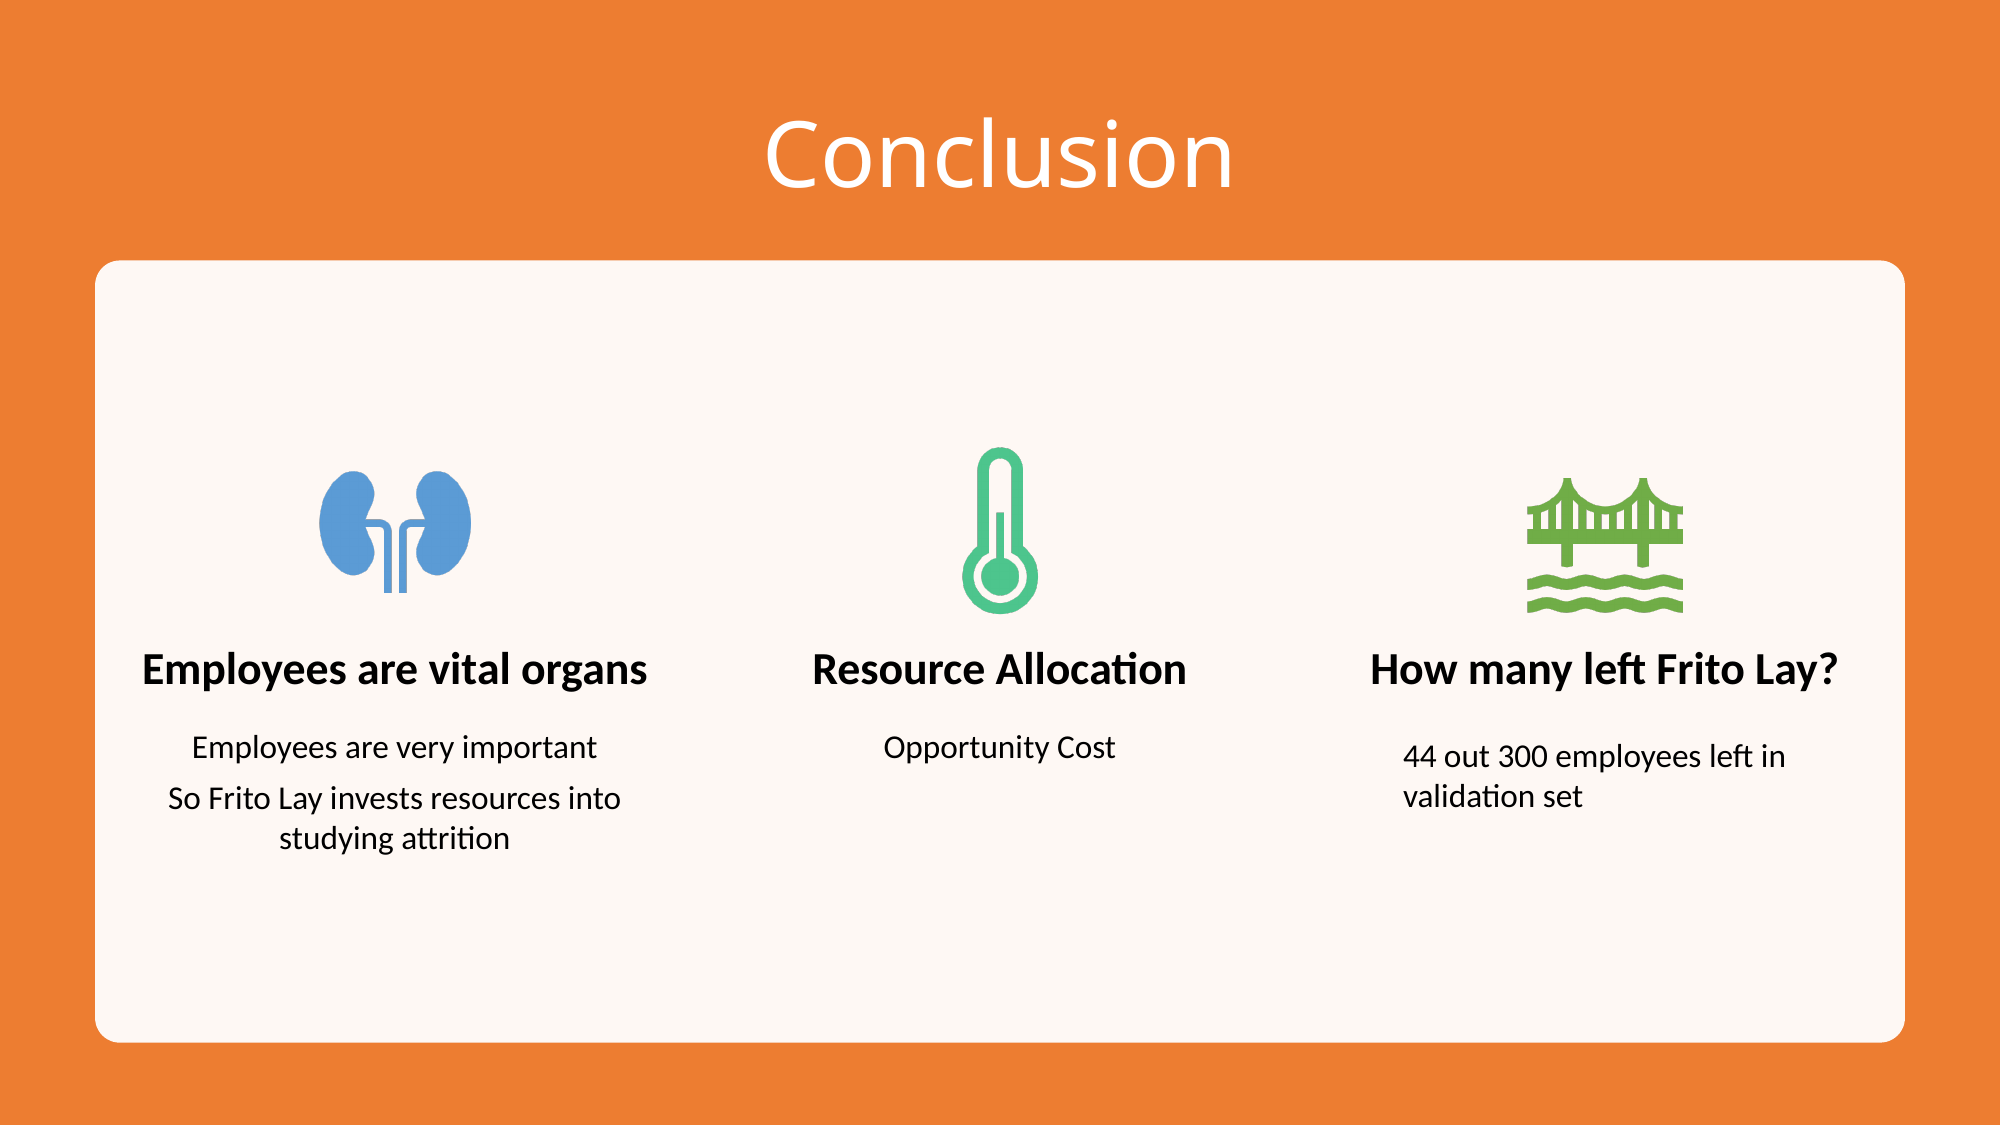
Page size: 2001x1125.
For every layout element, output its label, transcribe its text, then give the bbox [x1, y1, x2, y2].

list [137, 295, 1863, 1010]
text_box [94, 259, 1906, 1044]
title Conclusion [137, 75, 1863, 241]
text_box [0, 0, 2000, 1125]
